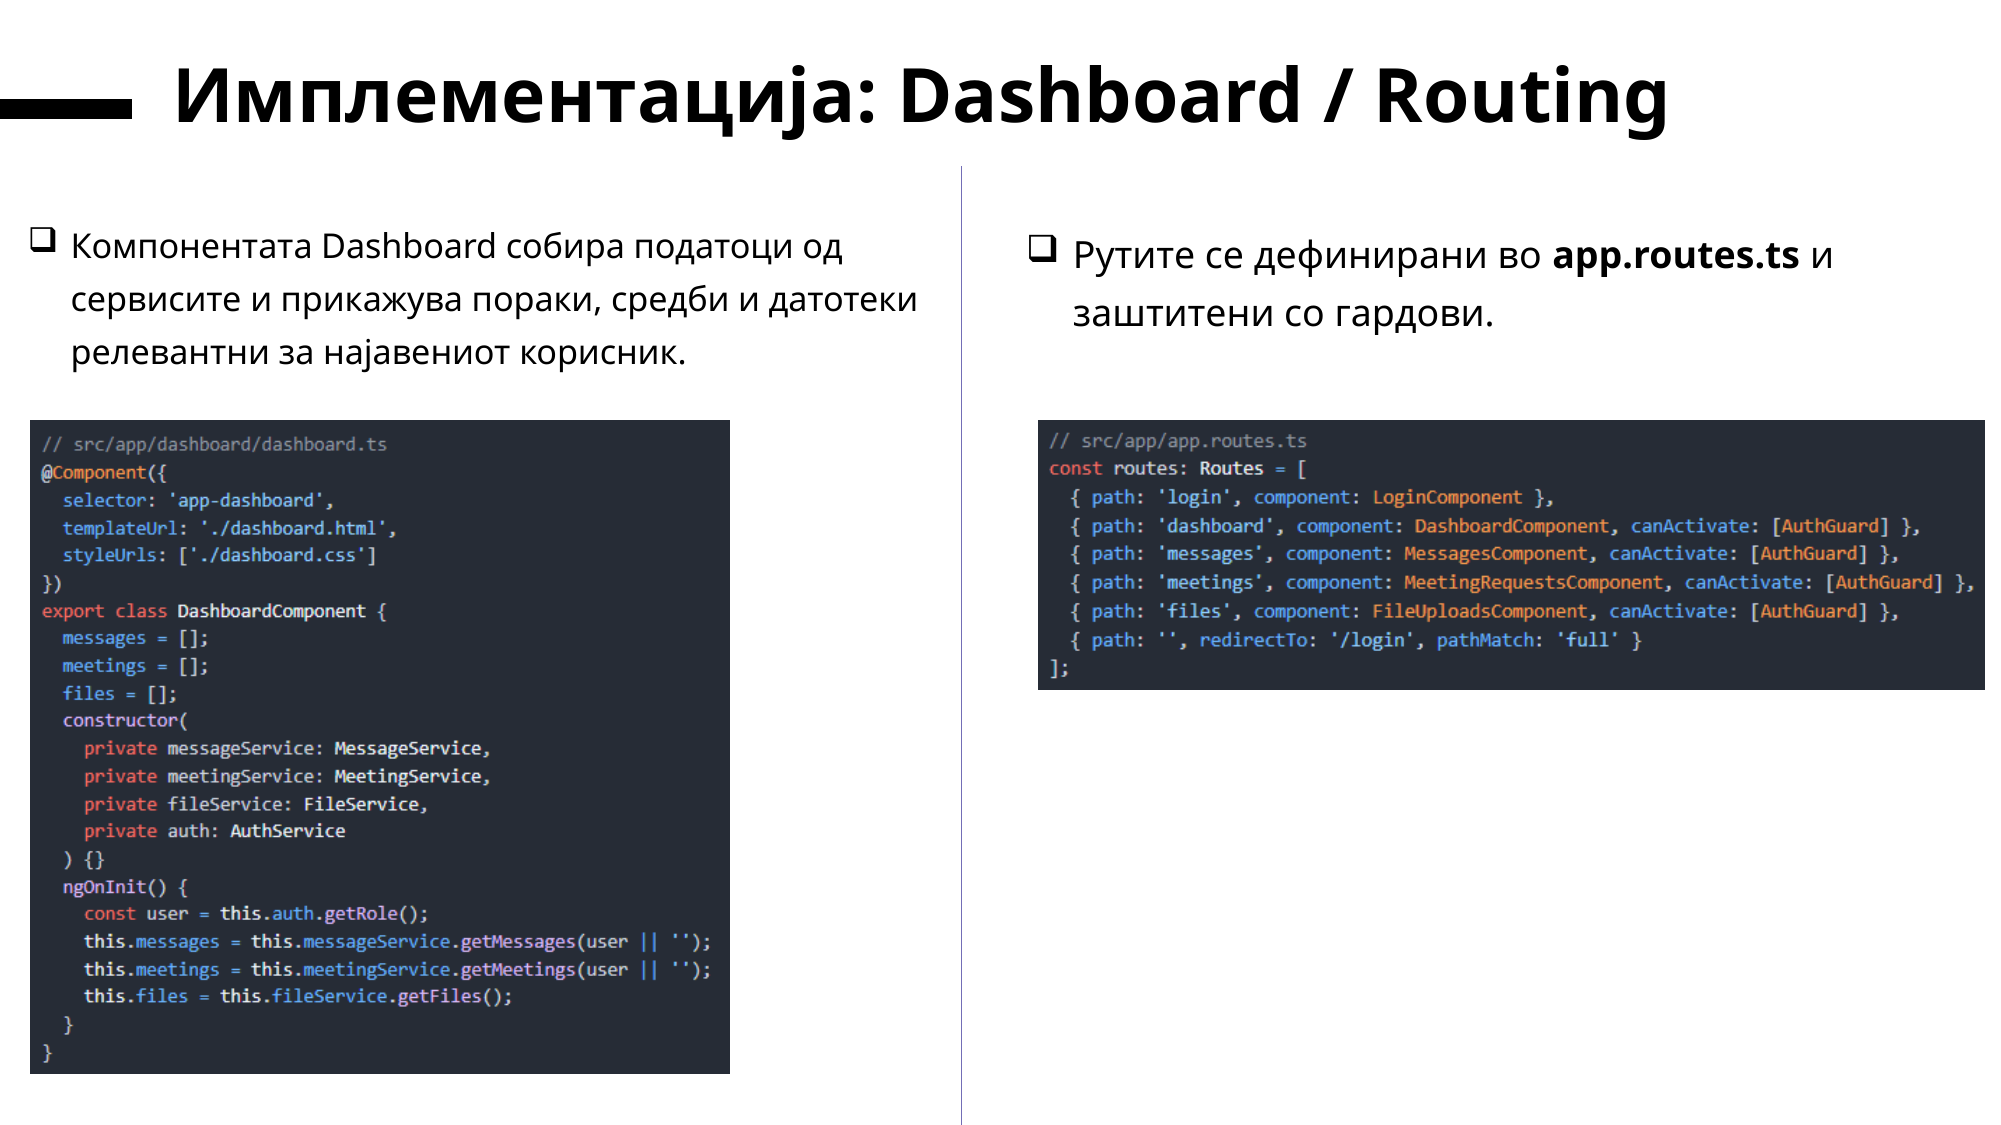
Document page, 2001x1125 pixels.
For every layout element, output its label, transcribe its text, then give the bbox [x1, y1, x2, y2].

title Имплементација: Dashboard / Routing [157, 53, 1866, 167]
picture [30, 420, 730, 1074]
picture [1038, 420, 1985, 690]
text_box Компонентата Dashboard собира податоци од сервисите и прикажува пораки, средби и датотеки релевантни за најавениот корисник. [13, 204, 961, 379]
text_box Рутите се дефинирани во app.routes.ts и заштитени со гардови. [1011, 209, 1894, 384]
